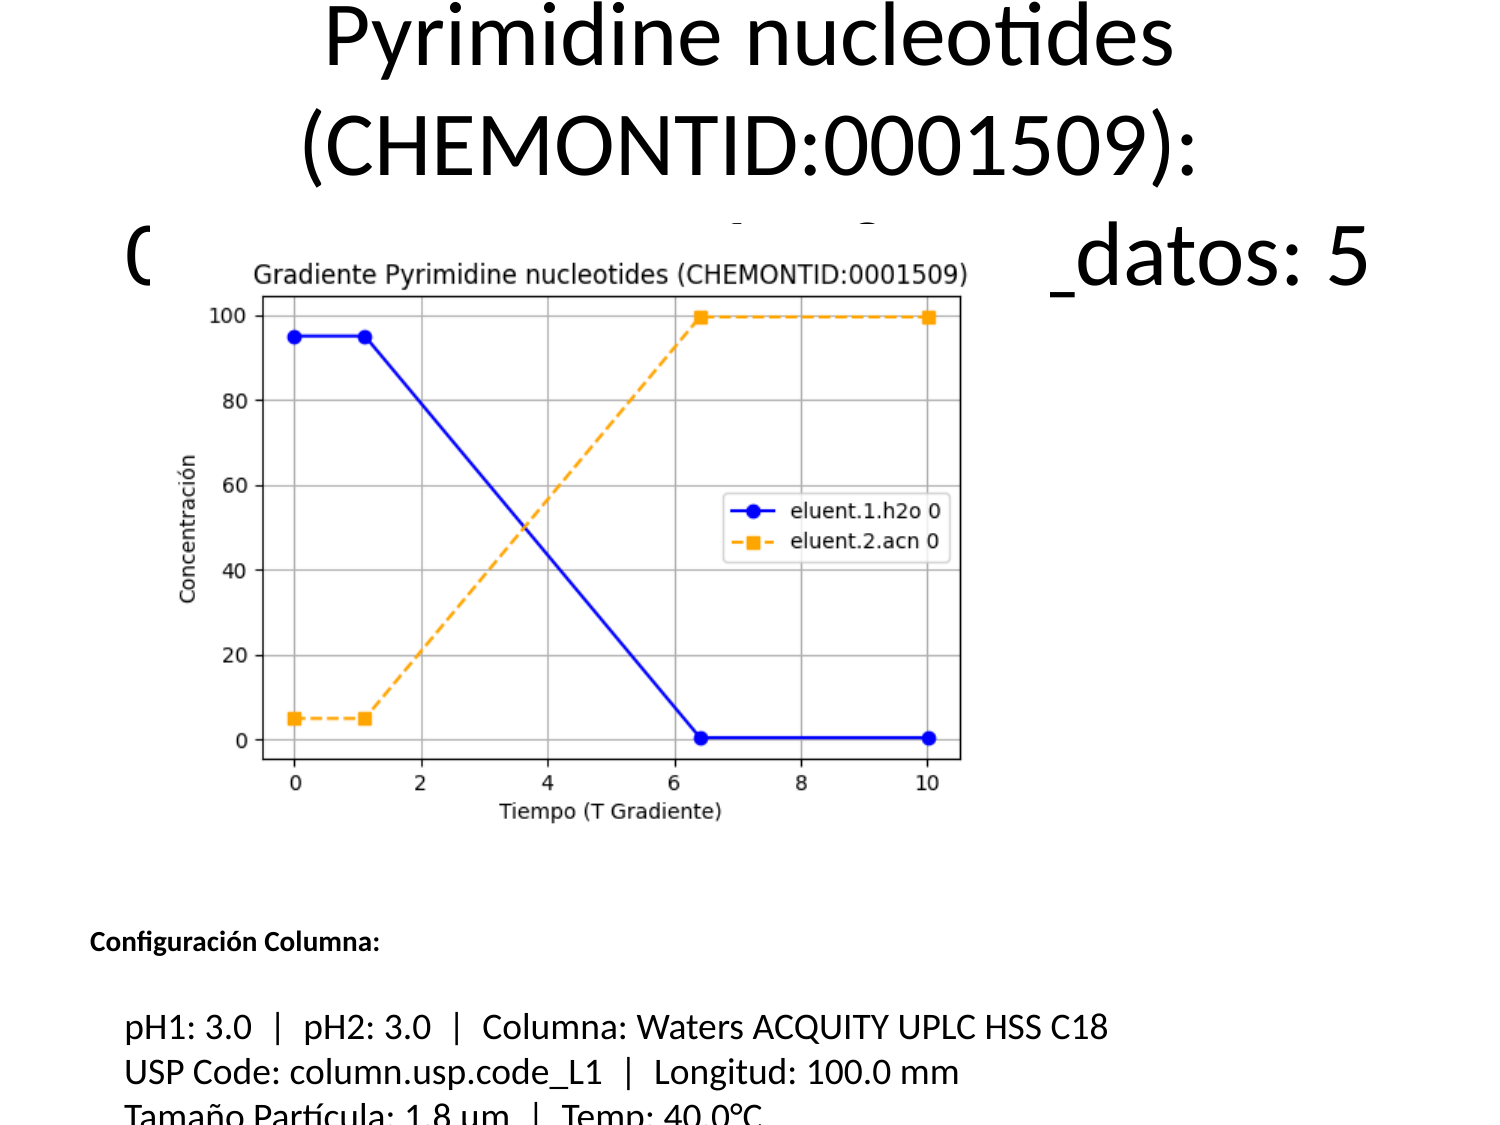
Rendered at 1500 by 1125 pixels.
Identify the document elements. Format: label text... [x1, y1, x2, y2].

text_box Configuración Columna: pH1: 3.0 | pH2: 3.0 | Columna: Waters ACQUITY UPLC HSS C18 USP Code: column.usp.code_L1 | Longitud: 100.0 mm Tamaño Partícula: 1.8 µm | Temp: 40.0°C Flujo: 0.4 mL/min | T0: 0.55125 min [75, 869, 1125, 1125]
picture [149, 224, 1051, 826]
title Pyrimidine nucleotides (CHEMONTID:0001509): 0.1290521733469183, n_datos: 5 [75, 45, 1425, 233]
